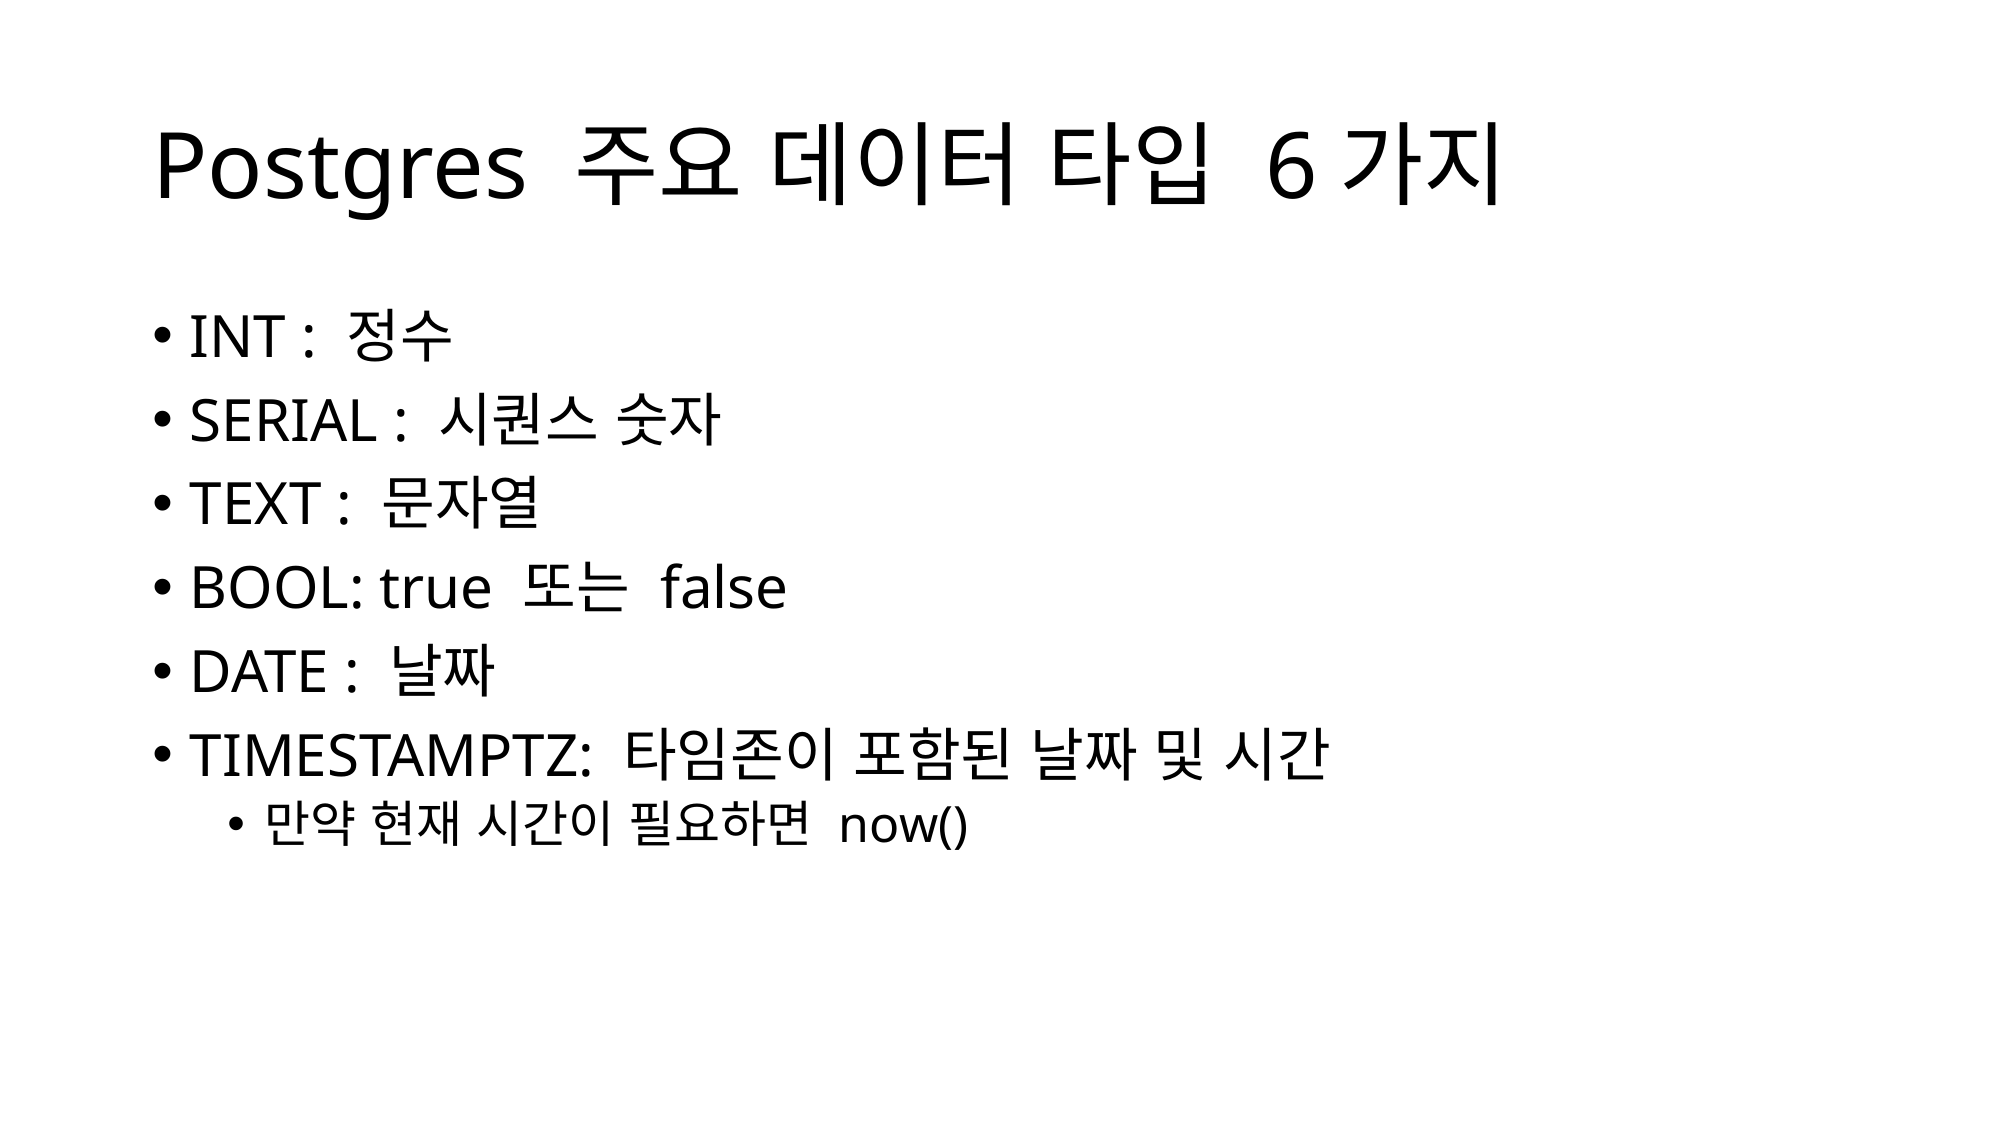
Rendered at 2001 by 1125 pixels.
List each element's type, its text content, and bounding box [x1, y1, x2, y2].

title Postgres 주요 데이터 타입 6가지 [137, 59, 1863, 278]
list INT : 정수 SERIAL : 시퀀스 숫자 TEXT : 문자열 BOOL: true 또는 false DATE : 날짜 TIMESTAMPTZ: 타임존이 포함된 날짜 및 시간 만약 현재 시간이 필요하면 now() [137, 299, 1863, 1014]
